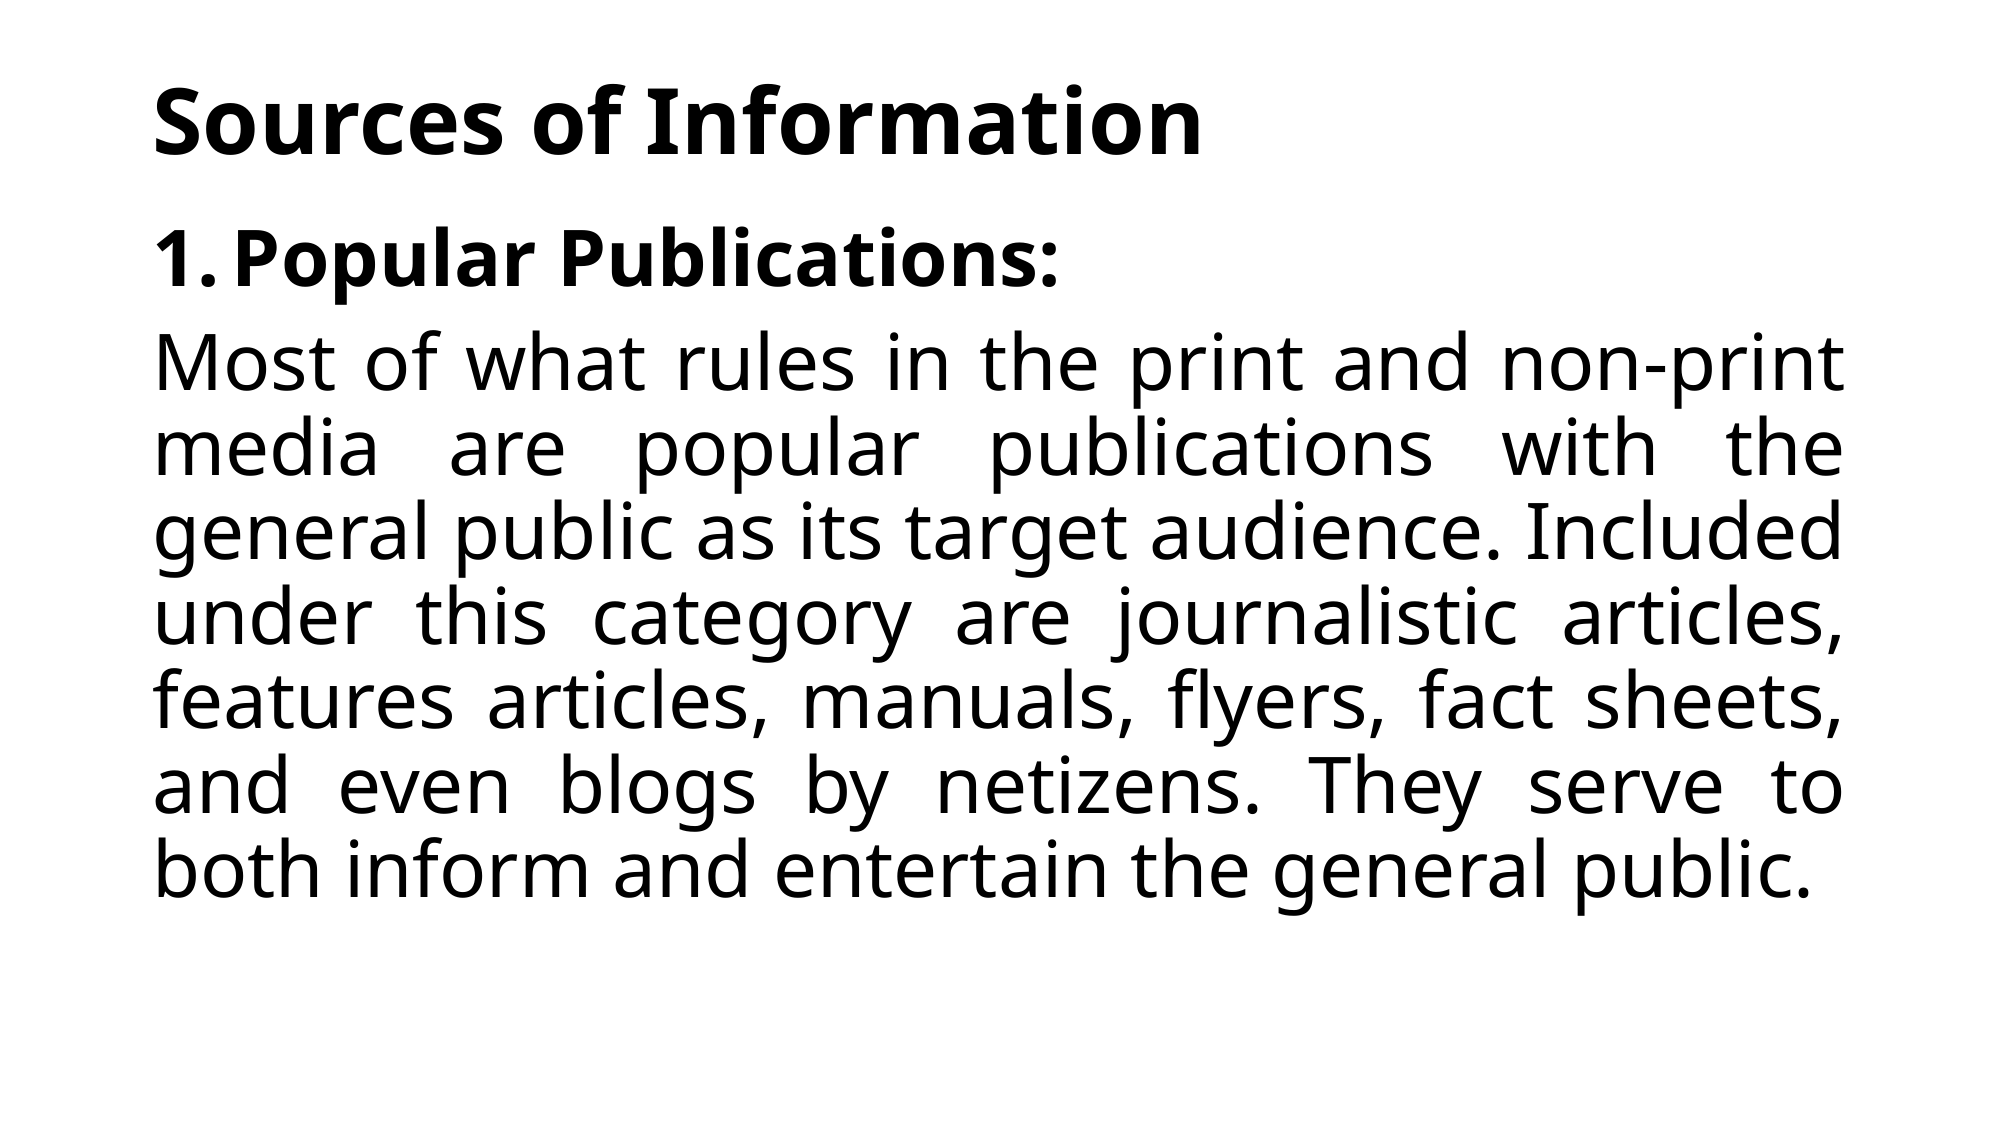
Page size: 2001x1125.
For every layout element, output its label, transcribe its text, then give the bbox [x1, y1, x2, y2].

title Sources of Information [137, 59, 1863, 190]
list Popular Publications: Most of what rules in the print and non-print media are popular publications with the general public as its target audience. Included under this category are journalistic articles, features articles, manuals, flyers, fact sheets, and even blogs by netizens. They serve to both inform and entertain the general public. [137, 211, 1863, 1014]
